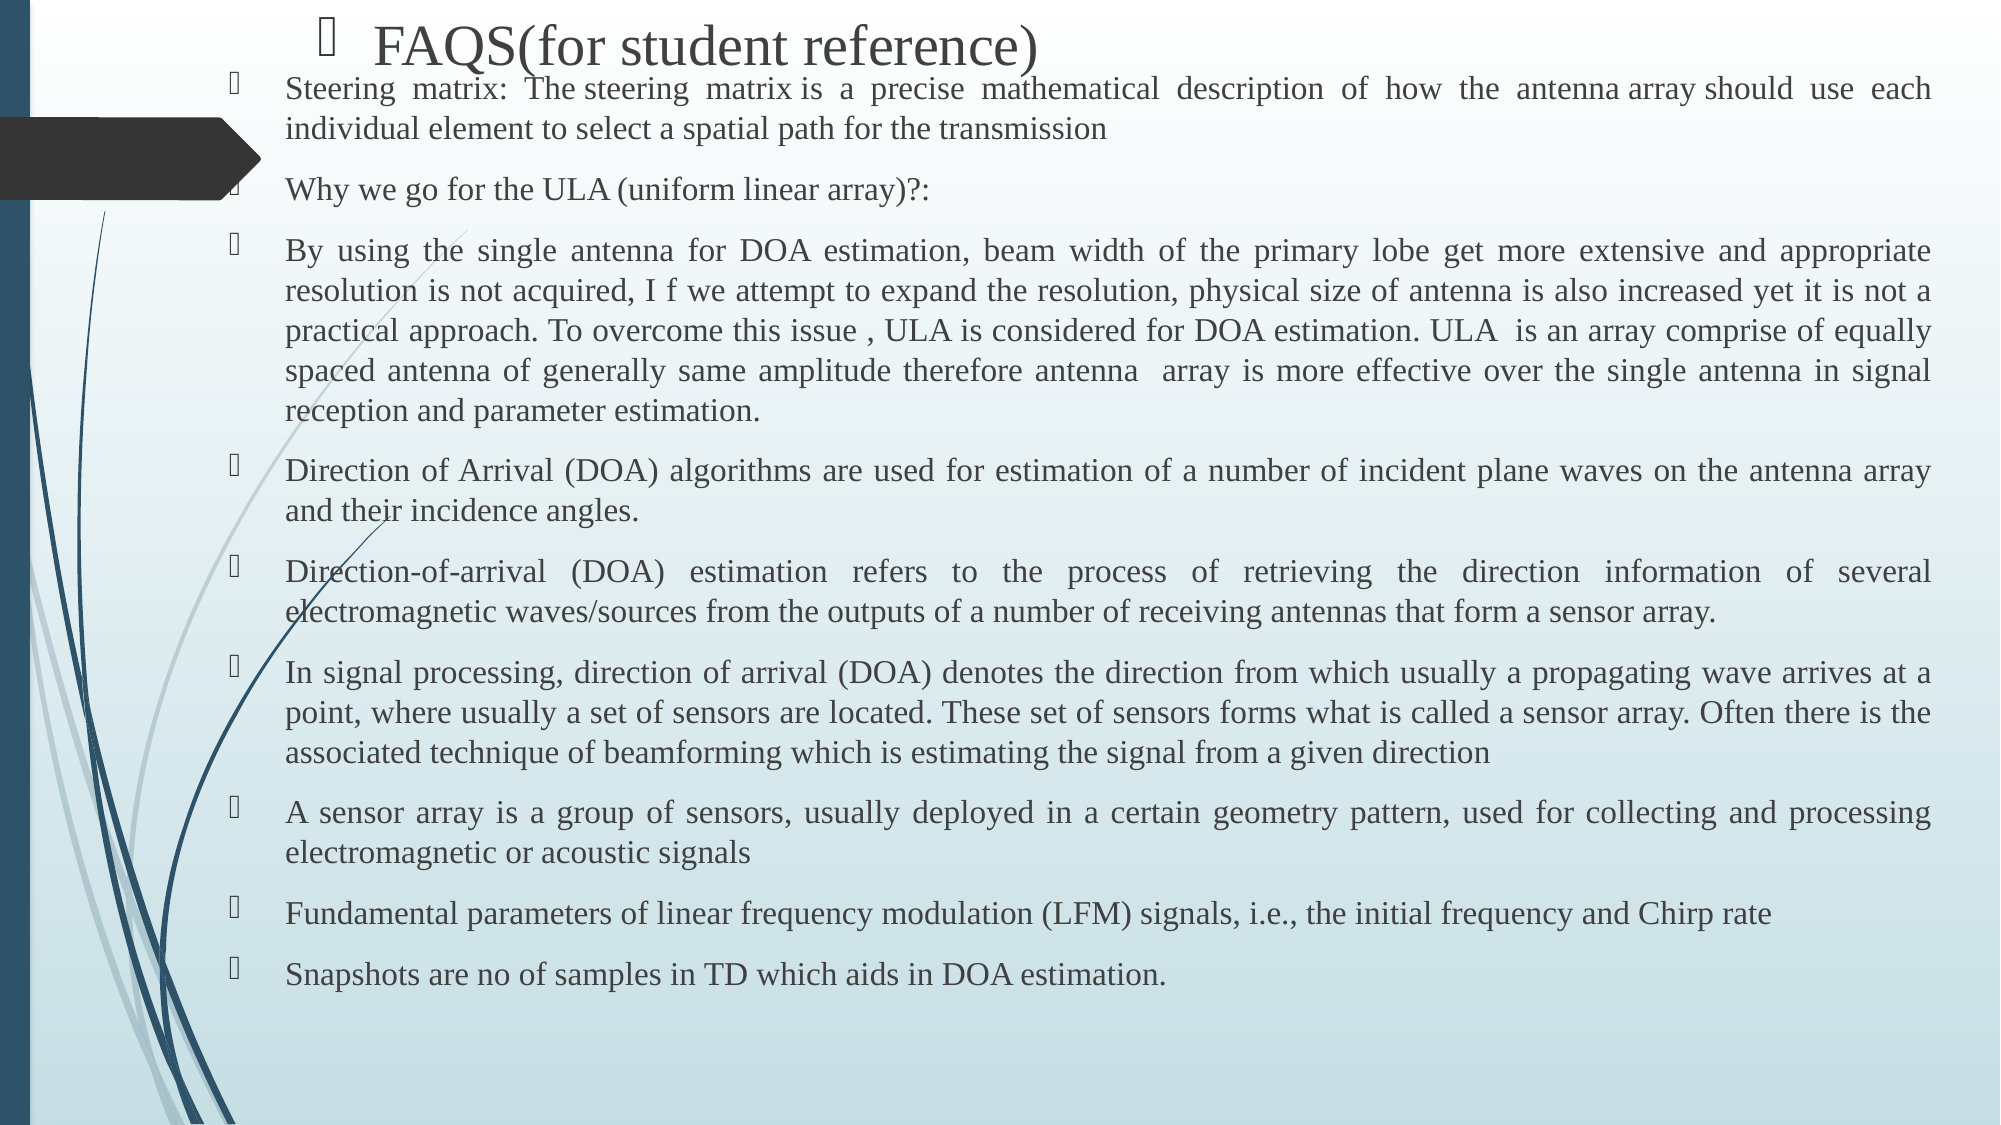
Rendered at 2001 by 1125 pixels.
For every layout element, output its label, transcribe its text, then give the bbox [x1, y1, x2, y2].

list Steering matrix: The steering matrix is a precise mathematical description of how the antenna array should use each individual element to select a spatial path for the transmission Why we go for the ULA (uniform linear array)?: By using the single antenna for DOA estimation, beam width of the primary lobe get more extensive and appropriate resolution is not acquired, I f we attempt to expand the resolution, physical size of antenna is also increased yet it is not a practical approach. To overcome this issue , ULA is considered for DOA estimation. ULA is an array comprise of equally spaced antenna of generally same amplitude therefore antenna array is more effective over the single antenna in signal reception and parameter estimation. Direction of Arrival (DOA) algorithms are used for estimation of a number of incident plane waves on the antenna array and their incidence angles. Direction-of-arrival (DOA) estimation refers to the process of retrieving the direction information of several electromagnetic waves/sources from the outputs of a number of receiving antennas that form a sensor array. In signal processing, direction of arrival (DOA) denotes the direction from which usually a propagating wave arrives at a point, where usually a set of sensors are located. These set of sensors forms what is called a sensor array. Often there is the associated technique of beamforming which is estimating the signal from a given direction A sensor array is a group of sensors, usually deployed in a certain geometry pattern, used for collecting and processing electromagnetic or acoustic signals Fundamental parameters of linear frequency modulation (LFM) signals, i.e., the initial frequency and Chirp rate Snapshots are no of samples in TD which aids in DOA estimation. [213, 59, 1950, 1007]
title FAQS(for student reference) [302, 0, 1282, 59]
